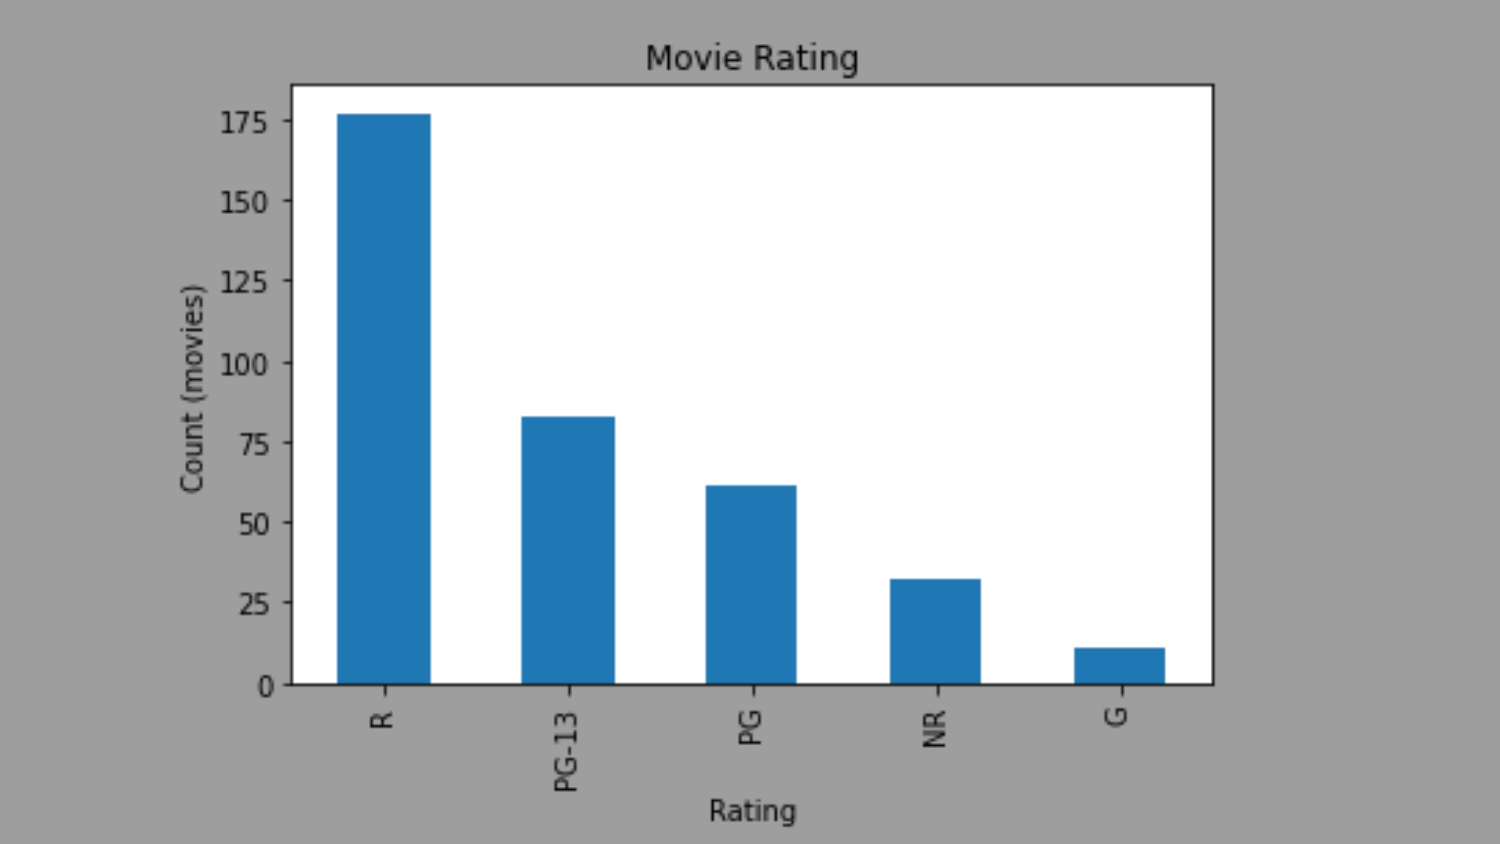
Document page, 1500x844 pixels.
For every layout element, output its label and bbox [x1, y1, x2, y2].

picture [162, 24, 1232, 844]
